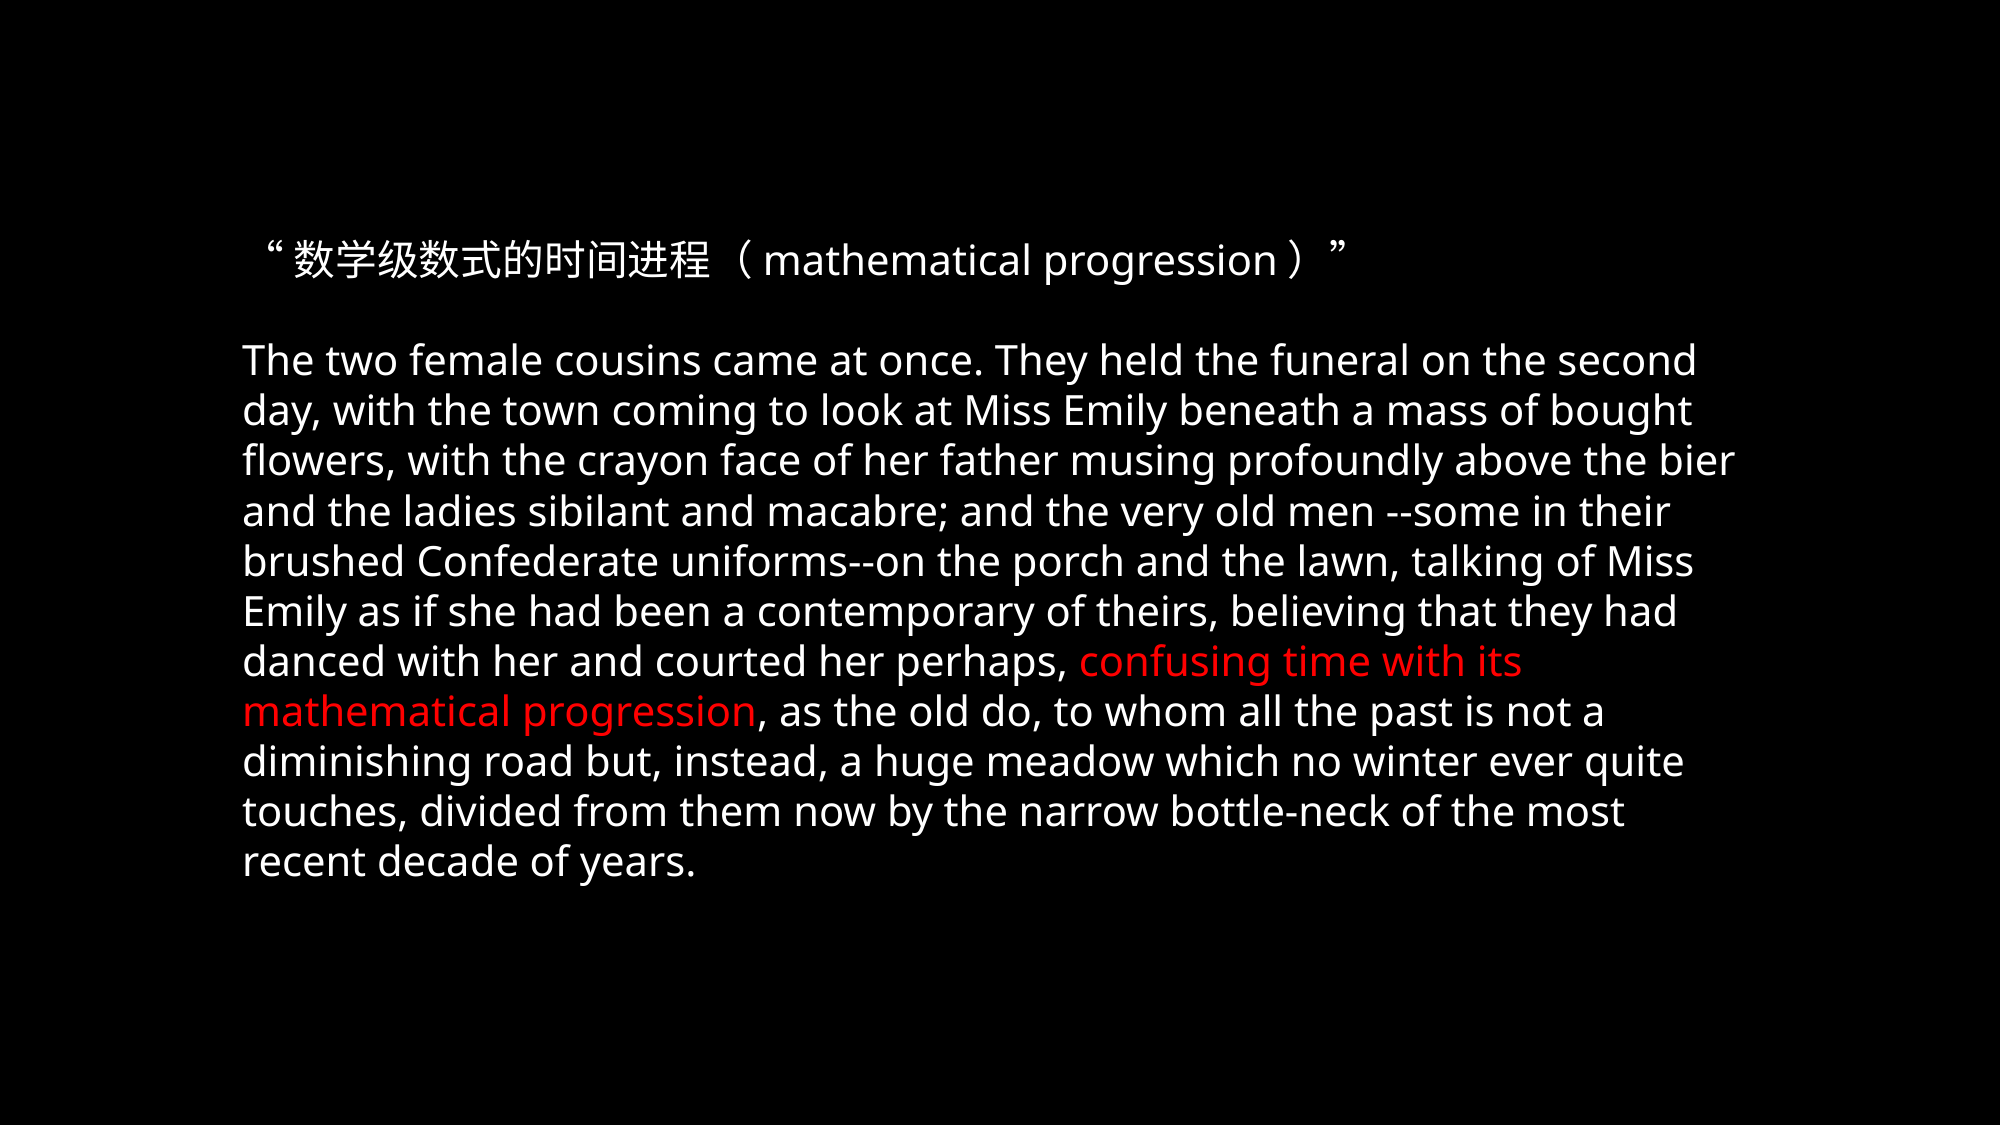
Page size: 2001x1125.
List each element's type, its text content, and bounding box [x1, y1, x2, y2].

text_box “数学级数式的时间进程（mathematical progression）” The two female cousins came at once. They held the funeral on the second day, with the town coming to look at Miss Emily beneath a mass of bought flowers, with the crayon face of her father musing profoundly above the bier and the ladies sibilant and macabre; and the very old men --some in their brushed Confederate uniforms--on the porch and the lawn, talking of Miss Emily as if she had been a contemporary of theirs, believing that they had danced with her and courted her perhaps, confusing time with its mathematical progression, as the old do, to whom all the past is not a diminishing road but, instead, a huge meadow which no winter ever quite touches, divided from them now by the narrow bottle-neck of the most recent decade of years. [227, 226, 1773, 892]
